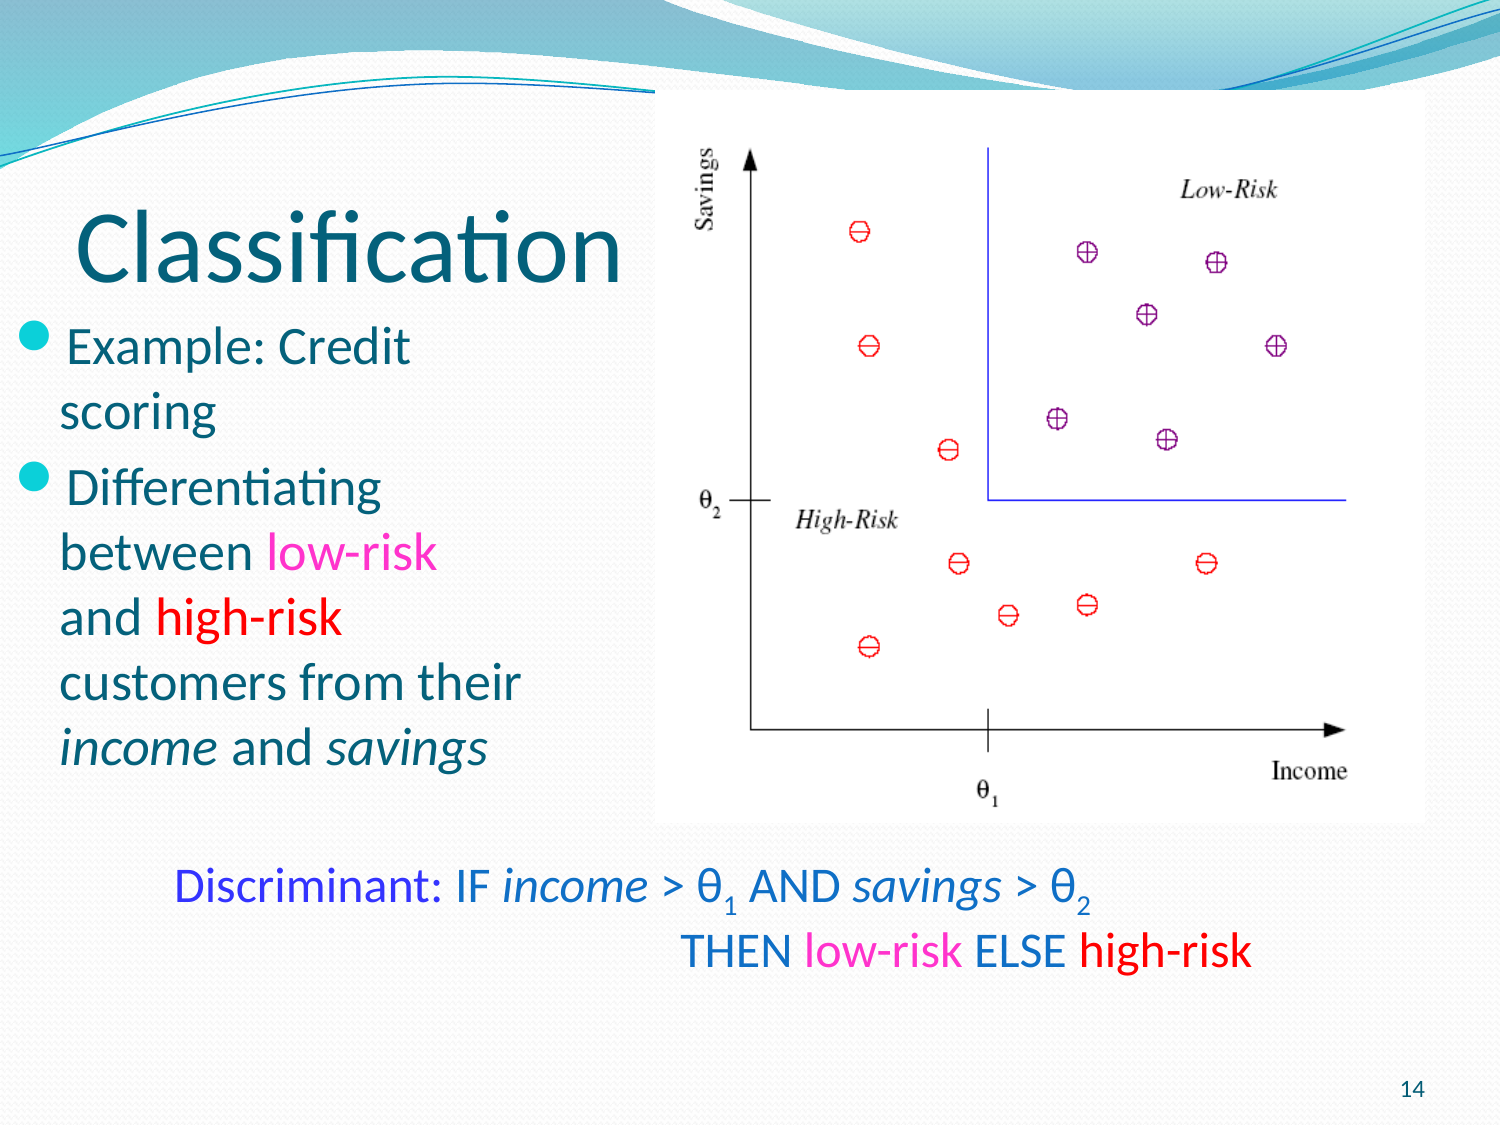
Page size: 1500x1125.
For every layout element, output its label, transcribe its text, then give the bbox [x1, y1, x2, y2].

list Example: Credit scoring Differentiating between low-risk and high-risk customers from their income and savings [0, 302, 546, 823]
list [655, 89, 1425, 823]
title Classification [75, 115, 648, 303]
slide_number 14 [1371, 1042, 1425, 1103]
text_box Discriminant: IF income > θ1 AND savings > θ2 THEN low-risk ELSE high-risk [159, 846, 1436, 976]
